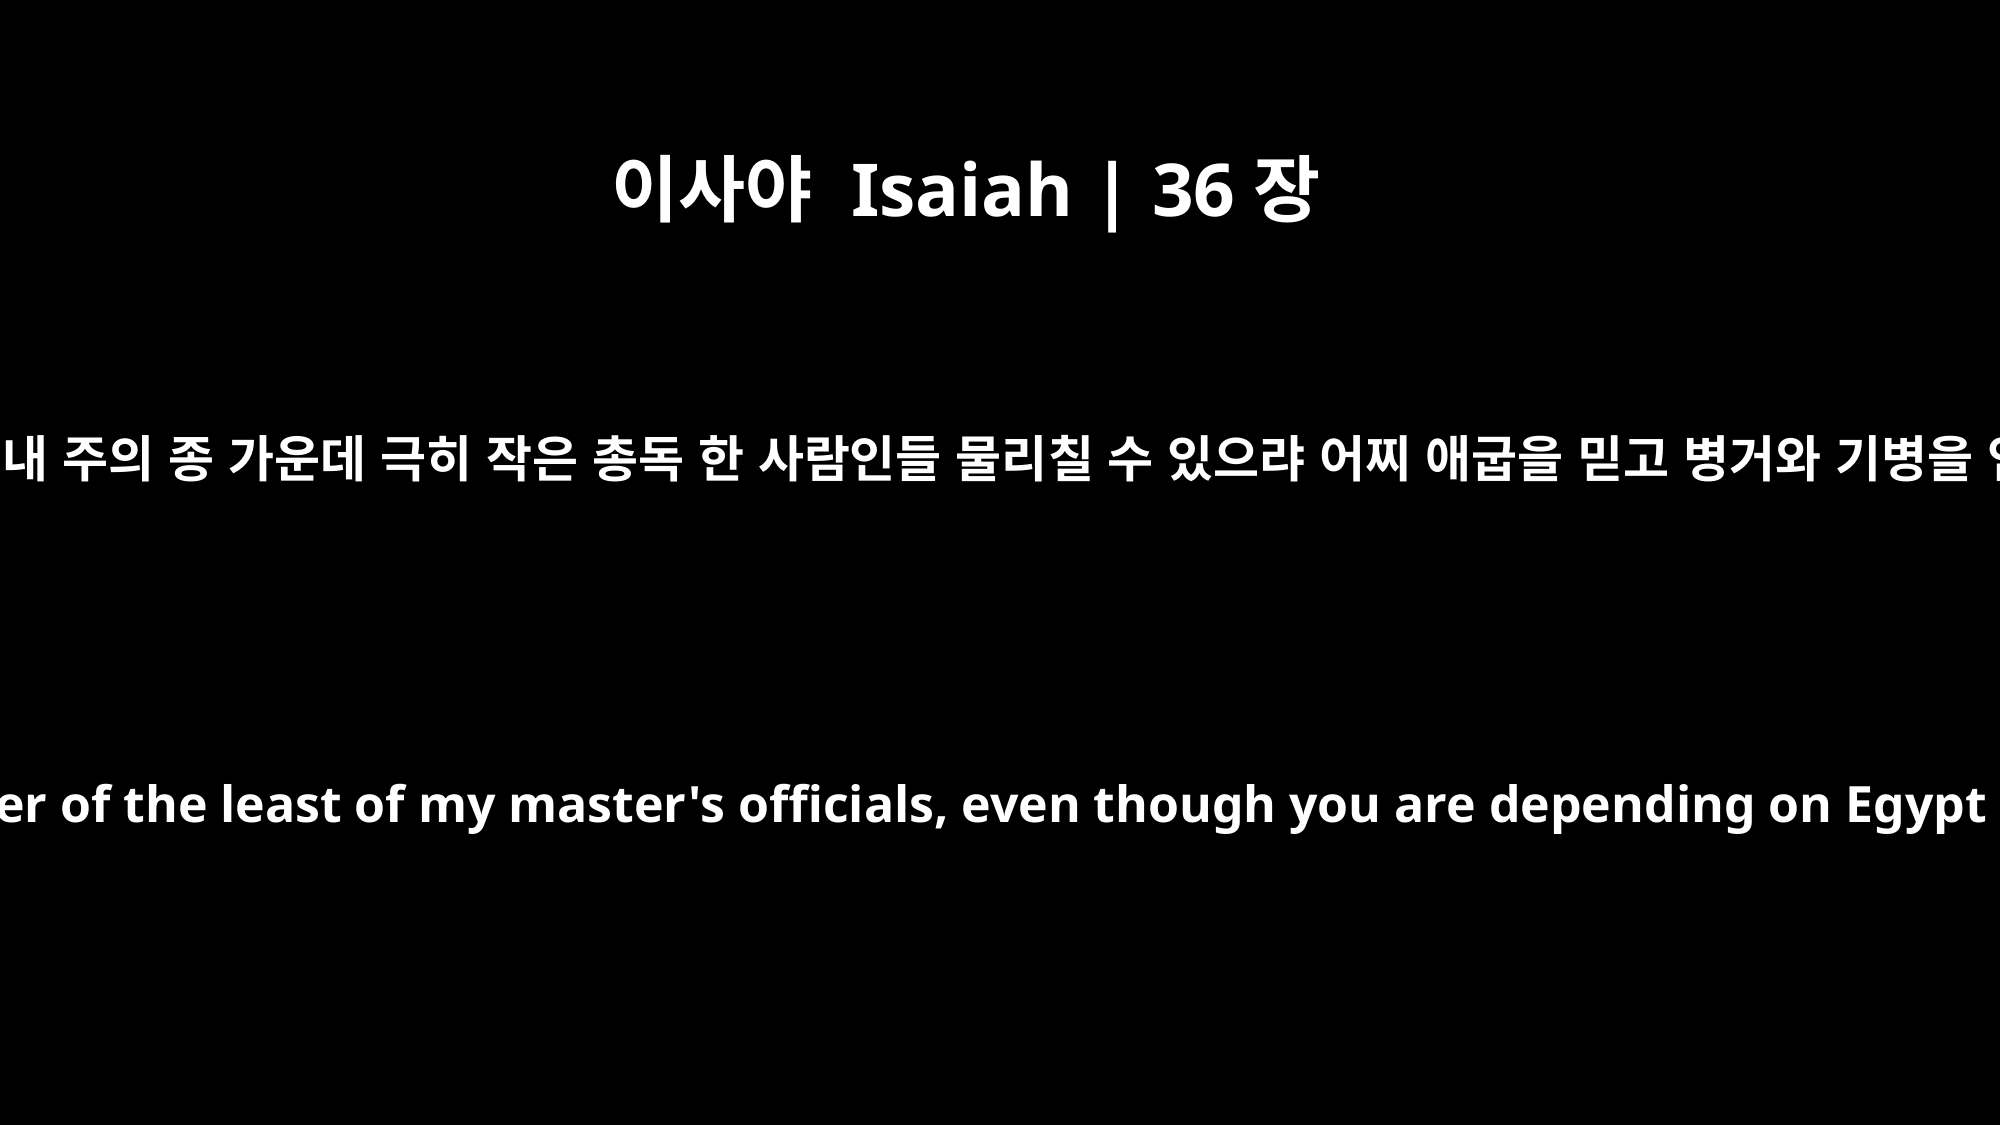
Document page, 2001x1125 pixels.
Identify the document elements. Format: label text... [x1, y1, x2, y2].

text_box How then can you repulse one officer of the least of my master's officials, even though you are depending on Egypt for chariots and horsemen? [0, 764, 2000, 840]
text_box 9 그런즉 네가 어찌 내 주의 종 가운데 극히 작은 총독 한 사람인들 물리칠 수 있으랴 어찌 애굽을 믿고 병거와 기병을 얻으려 하느냐 [0, 359, 2000, 495]
text_box 이사야 Isaiah | 36장 [596, 136, 1336, 239]
